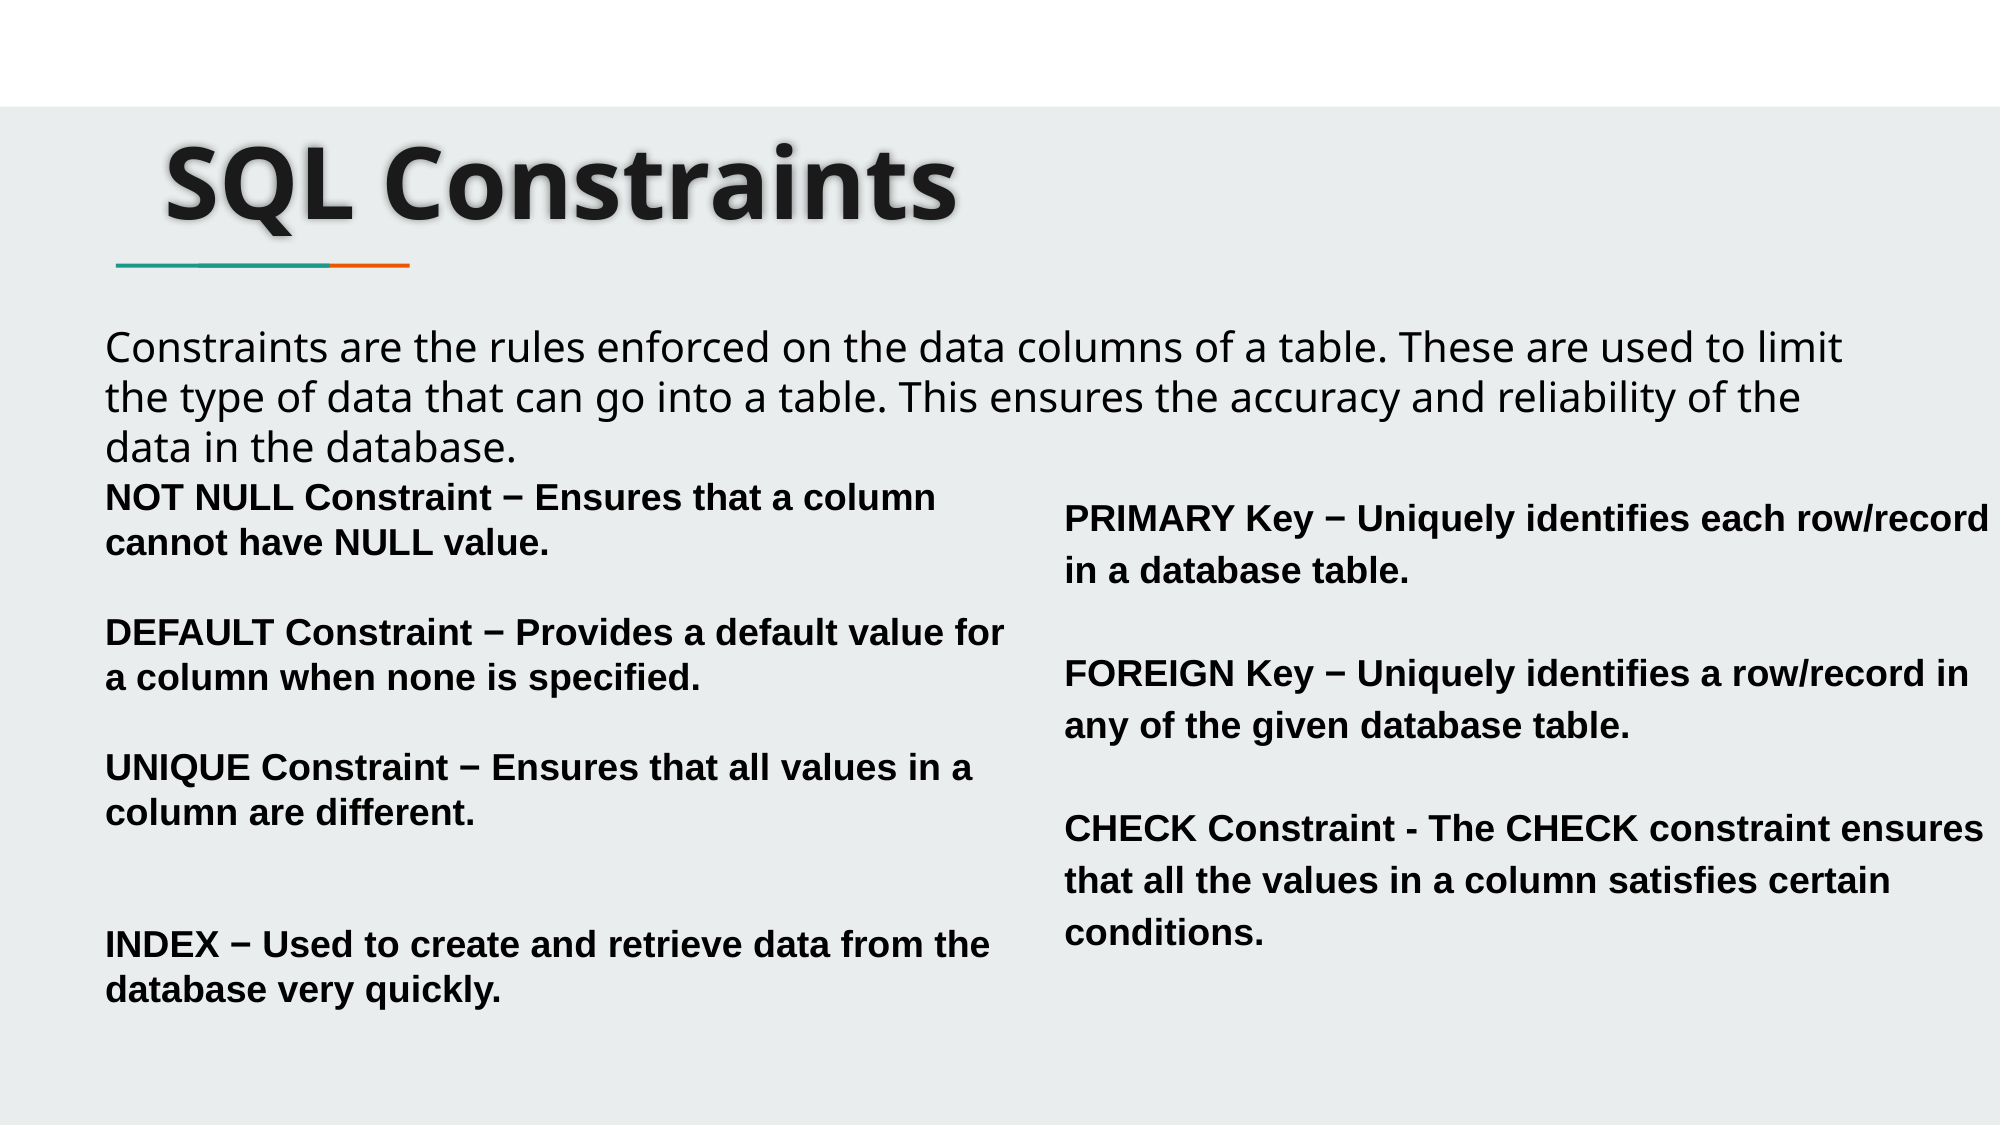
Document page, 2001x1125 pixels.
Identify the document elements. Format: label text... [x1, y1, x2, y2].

text_box Constraints are the rules enforced on the data columns of a table. These are used to limit the type of data that can go into a table. This ensures the accuracy and reliability of the data in the database. [89, 306, 1910, 799]
text_box NOT NULL Constraint − Ensures that a column cannot have NULL value. DEFAULT Constraint − Provides a default value for a column when none is specified. UNIQUE Constraint − Ensures that all values in a column are different. INDEX − Used to create and retrieve data from the database very quickly. [89, 799, 1026, 1075]
title SQL Constraints [149, 99, 1902, 260]
text_box PRIMARY Key − Uniquely identifies each row/record in a database table. FOREIGN Key − Uniquely identifies a row/record in any of the given database table. CHECK Constraint - The CHECK constraint ensures that all the values in a column satisfies certain conditions. [974, 472, 2000, 965]
